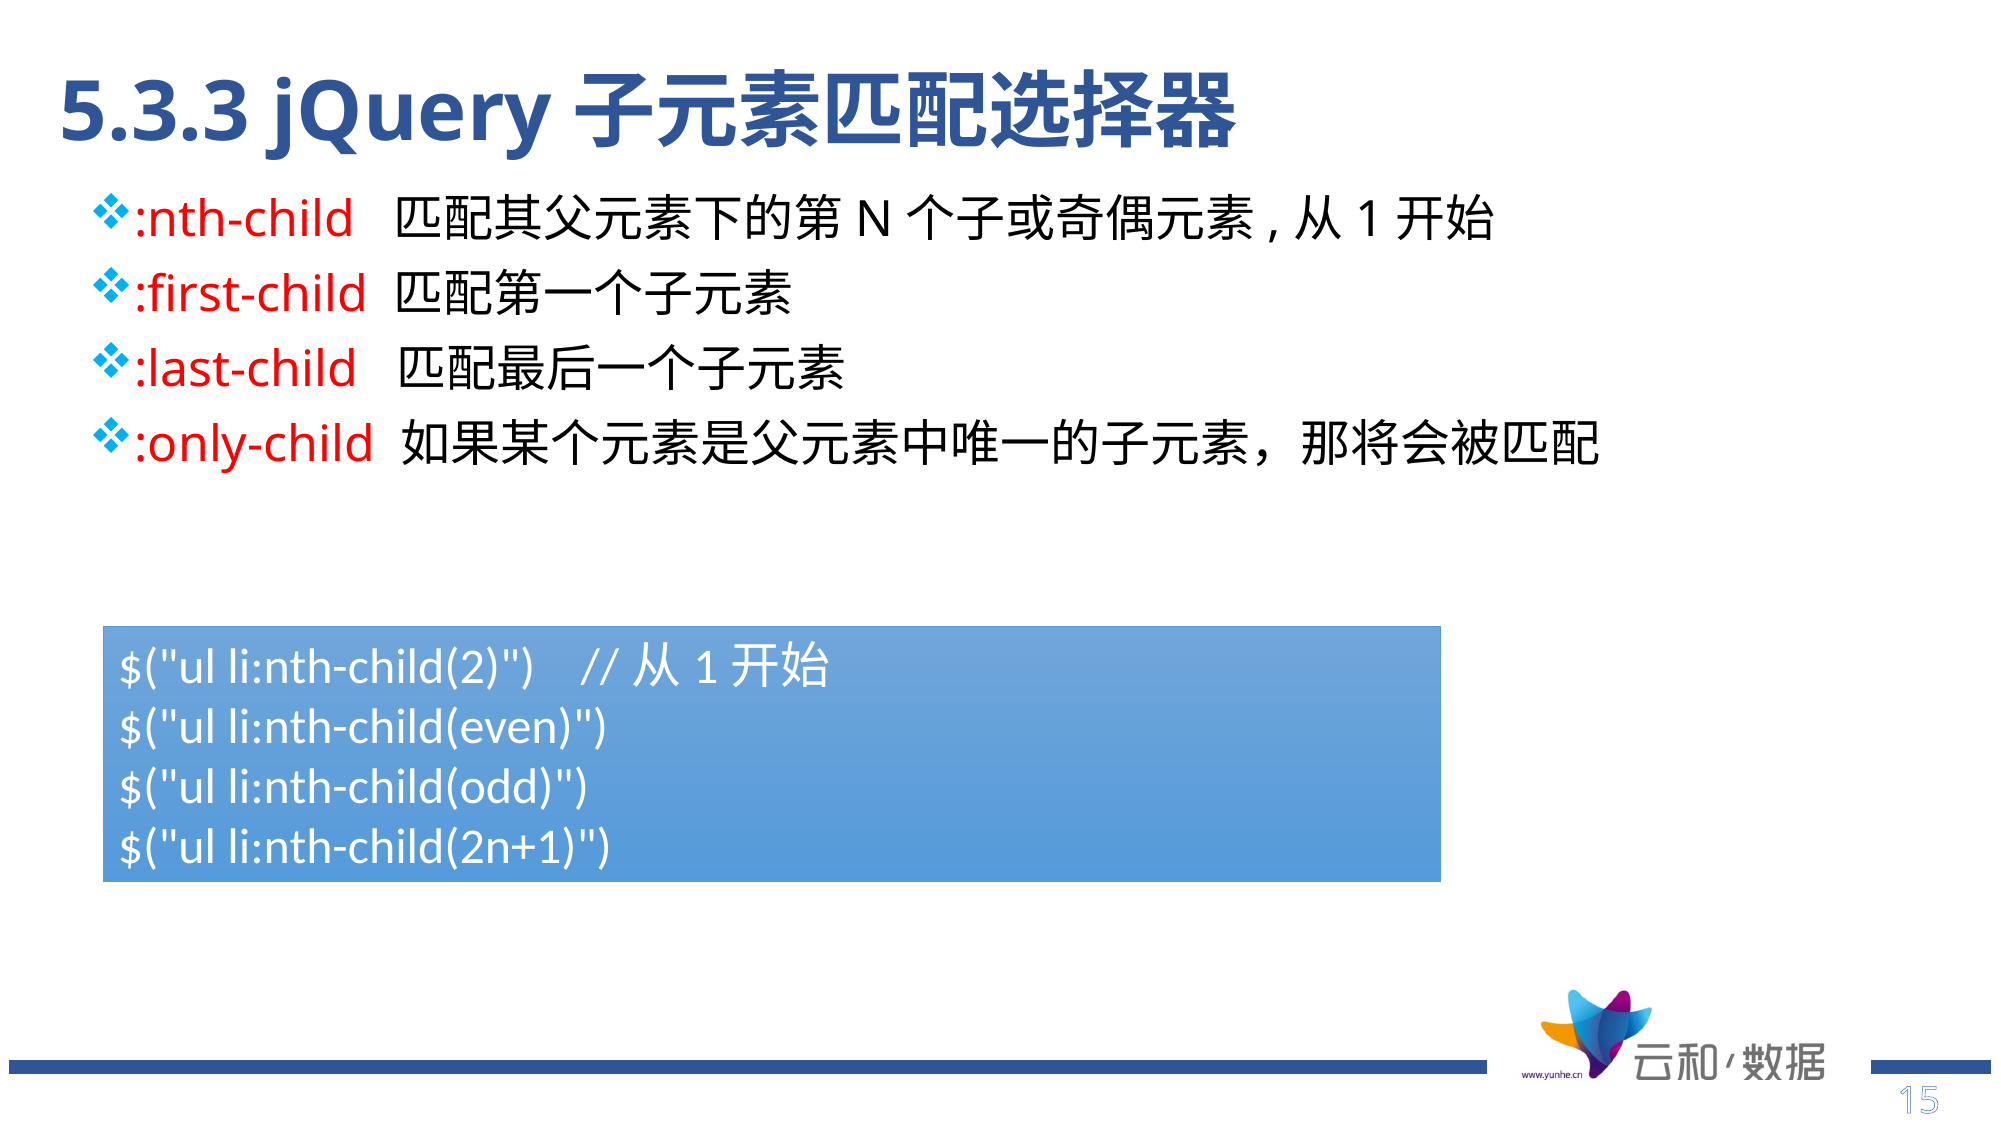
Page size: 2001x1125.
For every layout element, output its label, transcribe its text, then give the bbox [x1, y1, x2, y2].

picture [1504, 981, 1845, 1106]
title 5.3.3 jQuery子元素匹配选择器 [44, 4, 1770, 222]
list :nth-child 匹配其父元素下的第N个子或奇偶元素,从1开始 :first-child 匹配第一个子元素 :last-child 匹配最后一个子元素 :only-child 如果某个元素是父元素中唯一的子元素，那将会被匹配 [73, 185, 1802, 533]
text_box $("ul li:nth-child(2)") //从1开始 $("ul li:nth-child(even)") $("ul li:nth-child(odd)") $("ul li:nth-child(2n+1)") [103, 626, 1441, 882]
